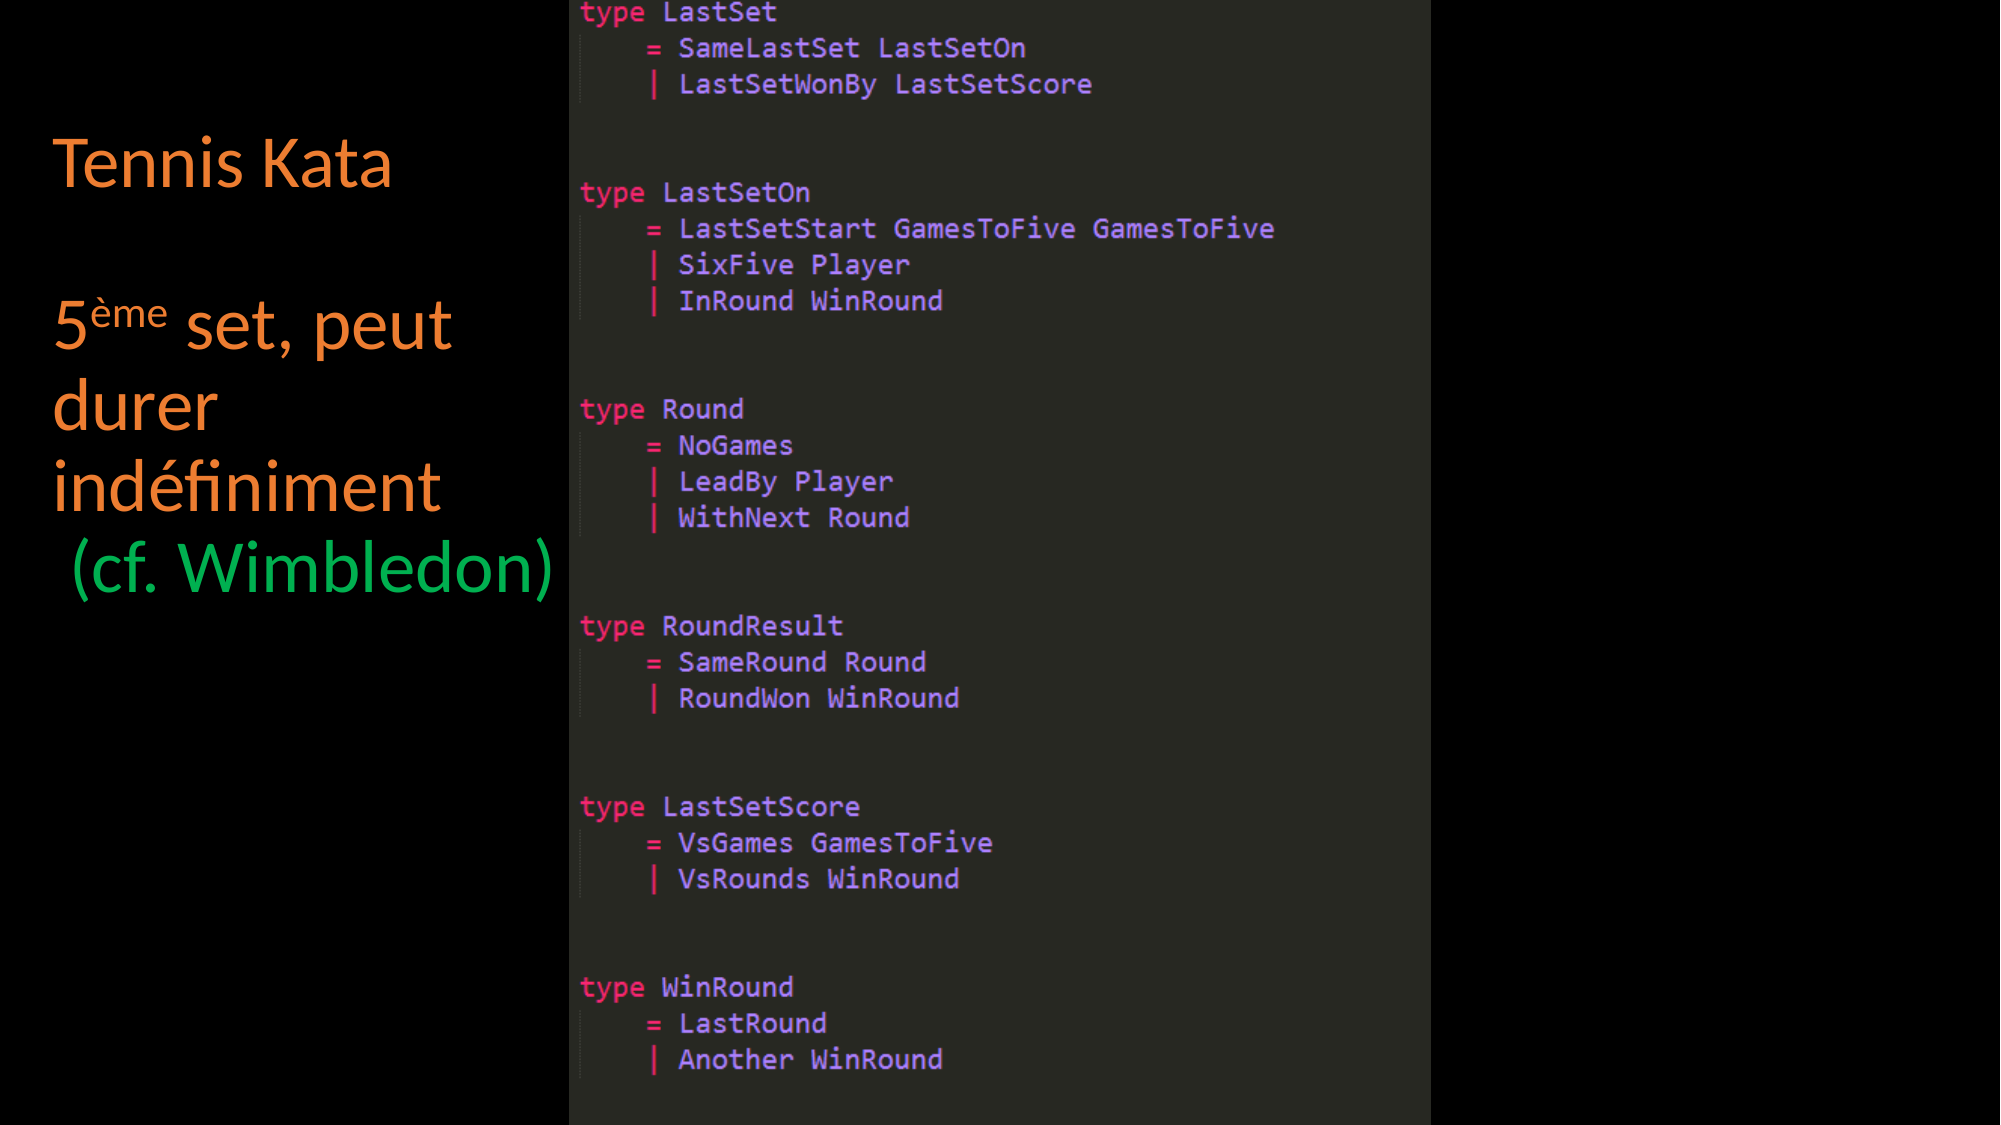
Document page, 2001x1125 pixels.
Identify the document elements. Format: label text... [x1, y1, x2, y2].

picture [569, 0, 1431, 1125]
text_box Tennis Kata 5ème set, peut durer indéfiniment (cf. Wimbledon) [37, 115, 569, 628]
